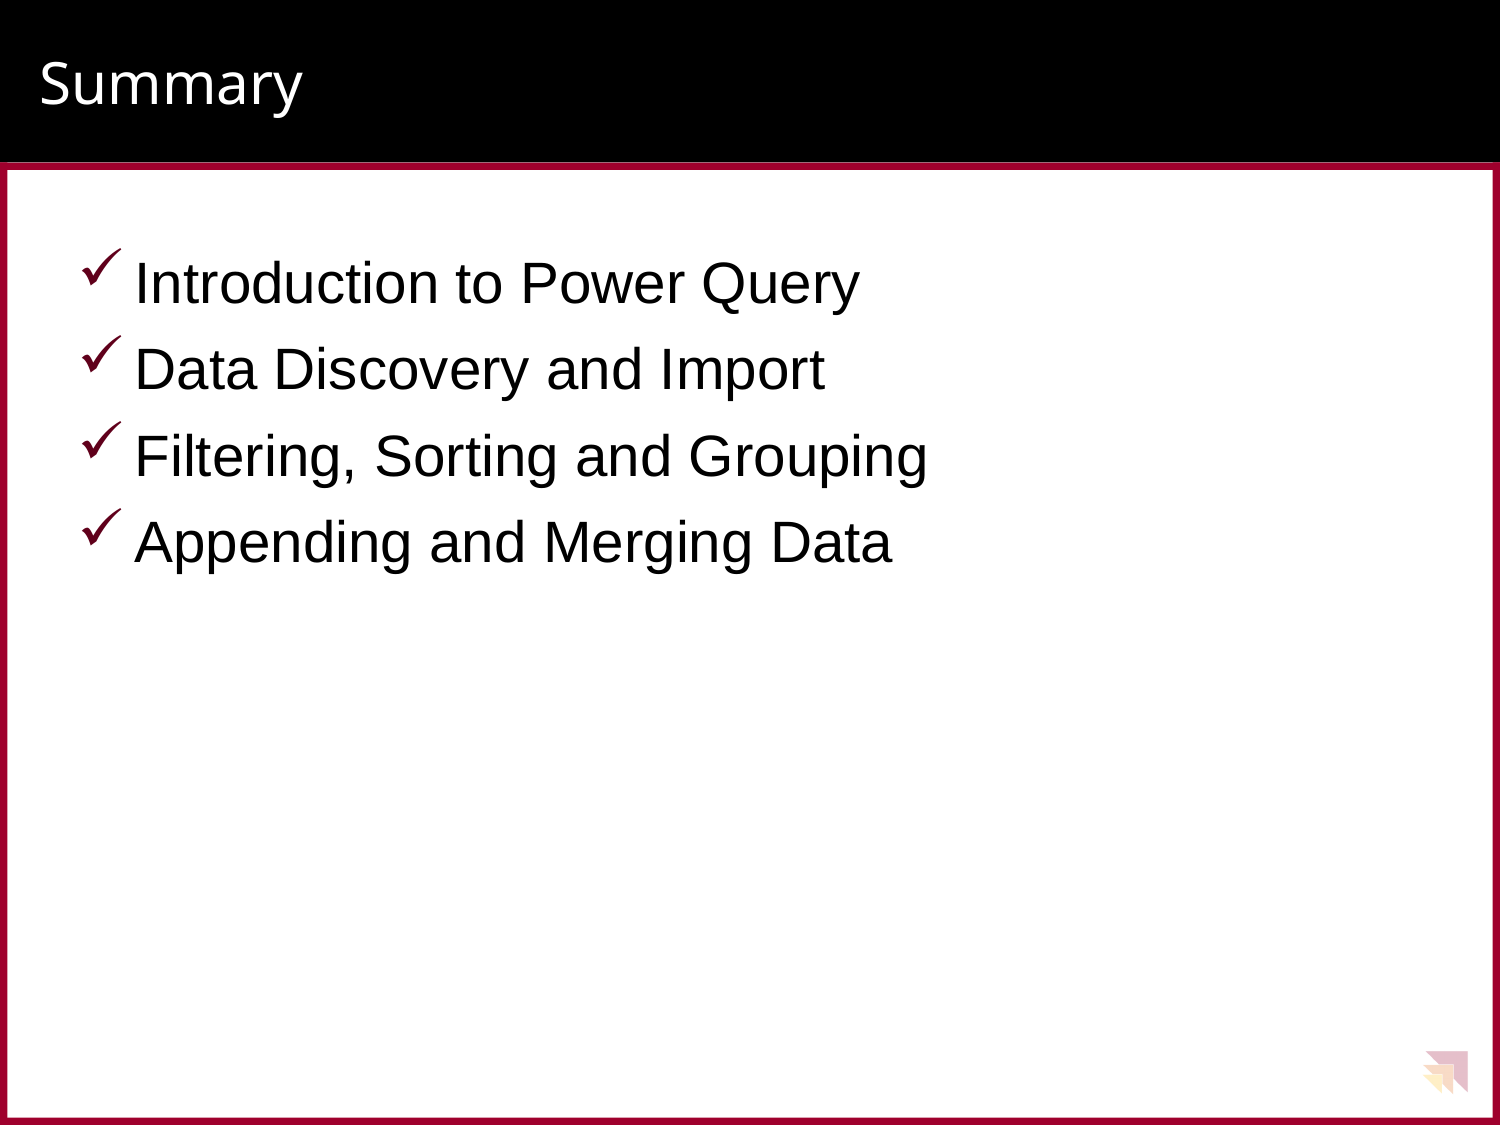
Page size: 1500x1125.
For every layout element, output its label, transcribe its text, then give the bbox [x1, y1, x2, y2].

list Introduction to Power Query Data Discovery and Import Filtering, Sorting and Grouping Appending and Merging Data [62, 237, 1438, 1088]
title Summary [24, 12, 1438, 150]
